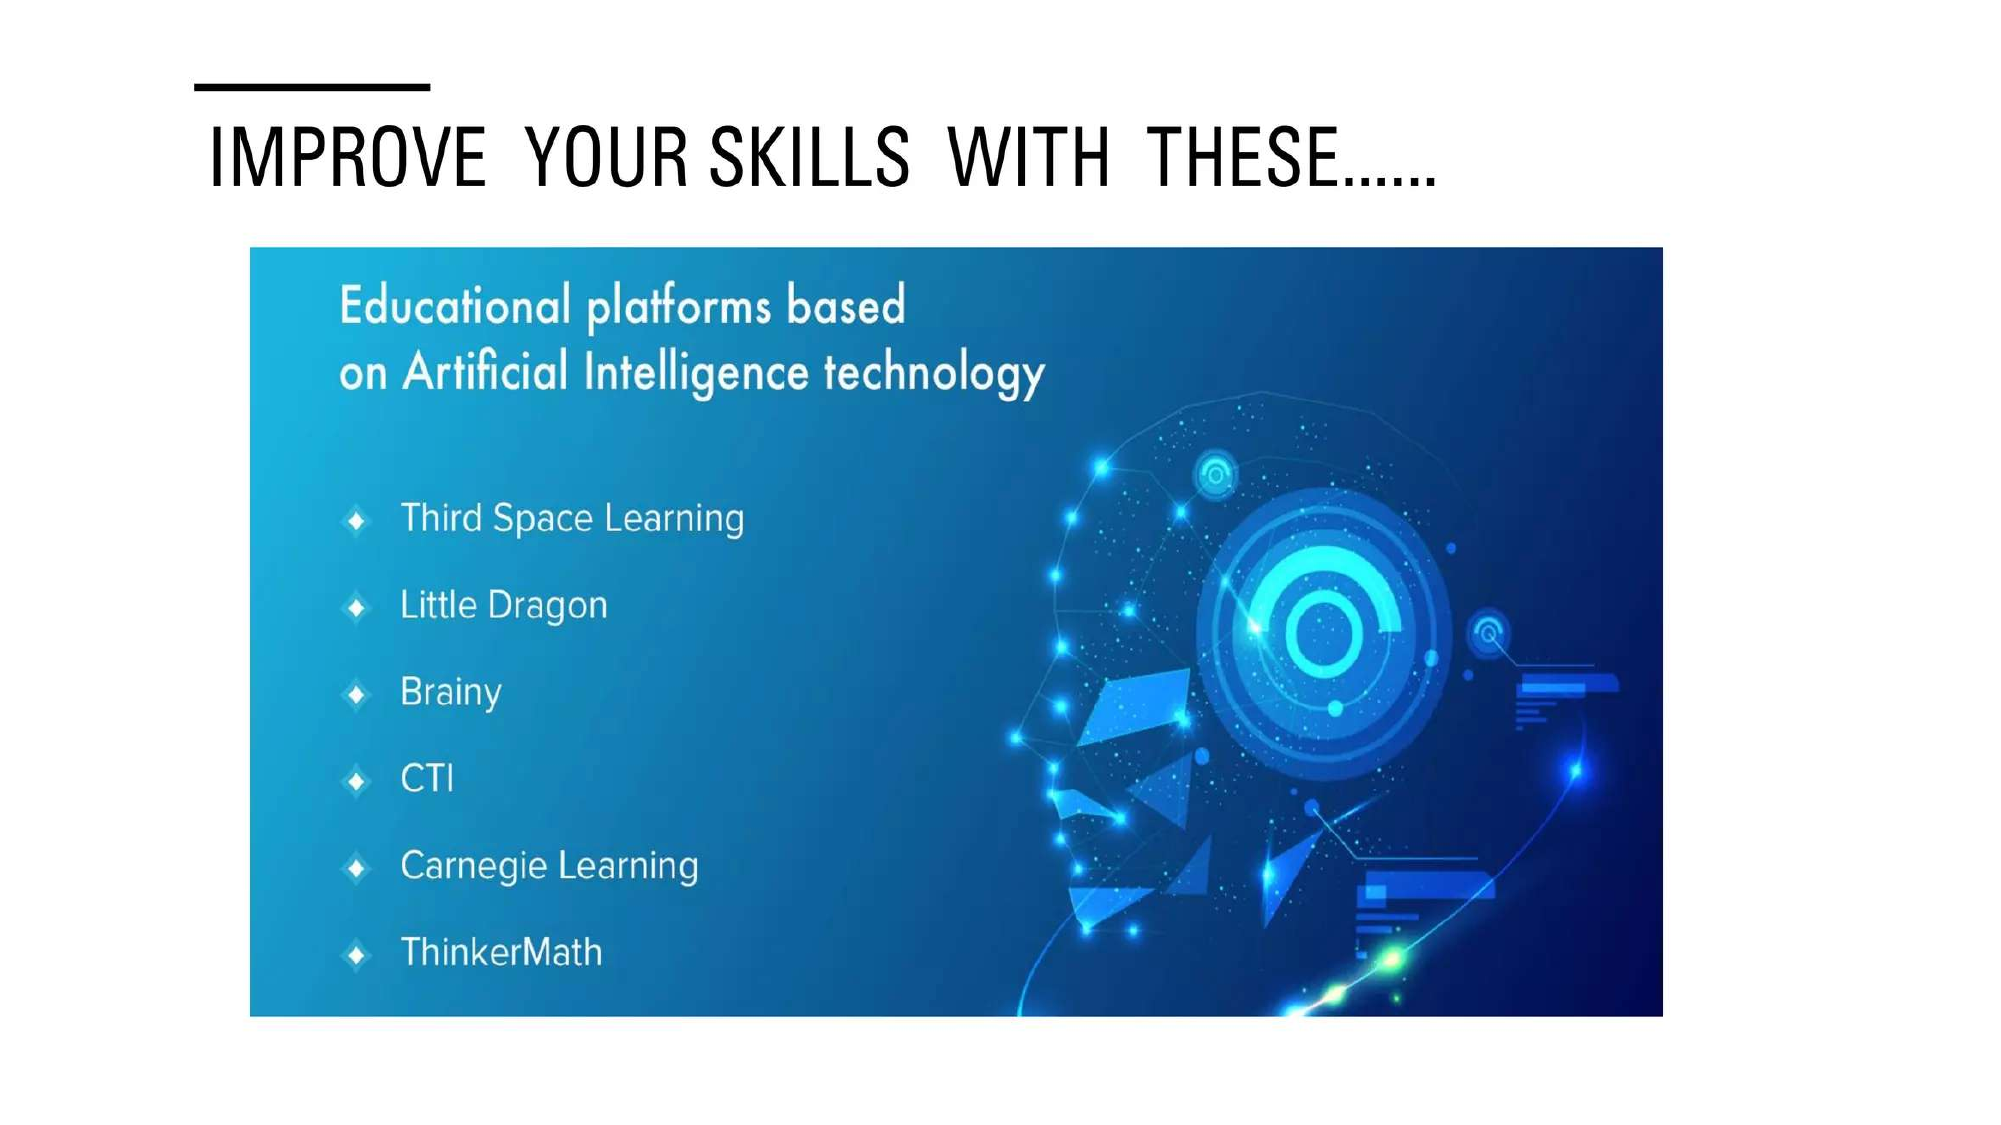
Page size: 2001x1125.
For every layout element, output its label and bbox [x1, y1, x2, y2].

picture [78, 0, 1834, 1093]
